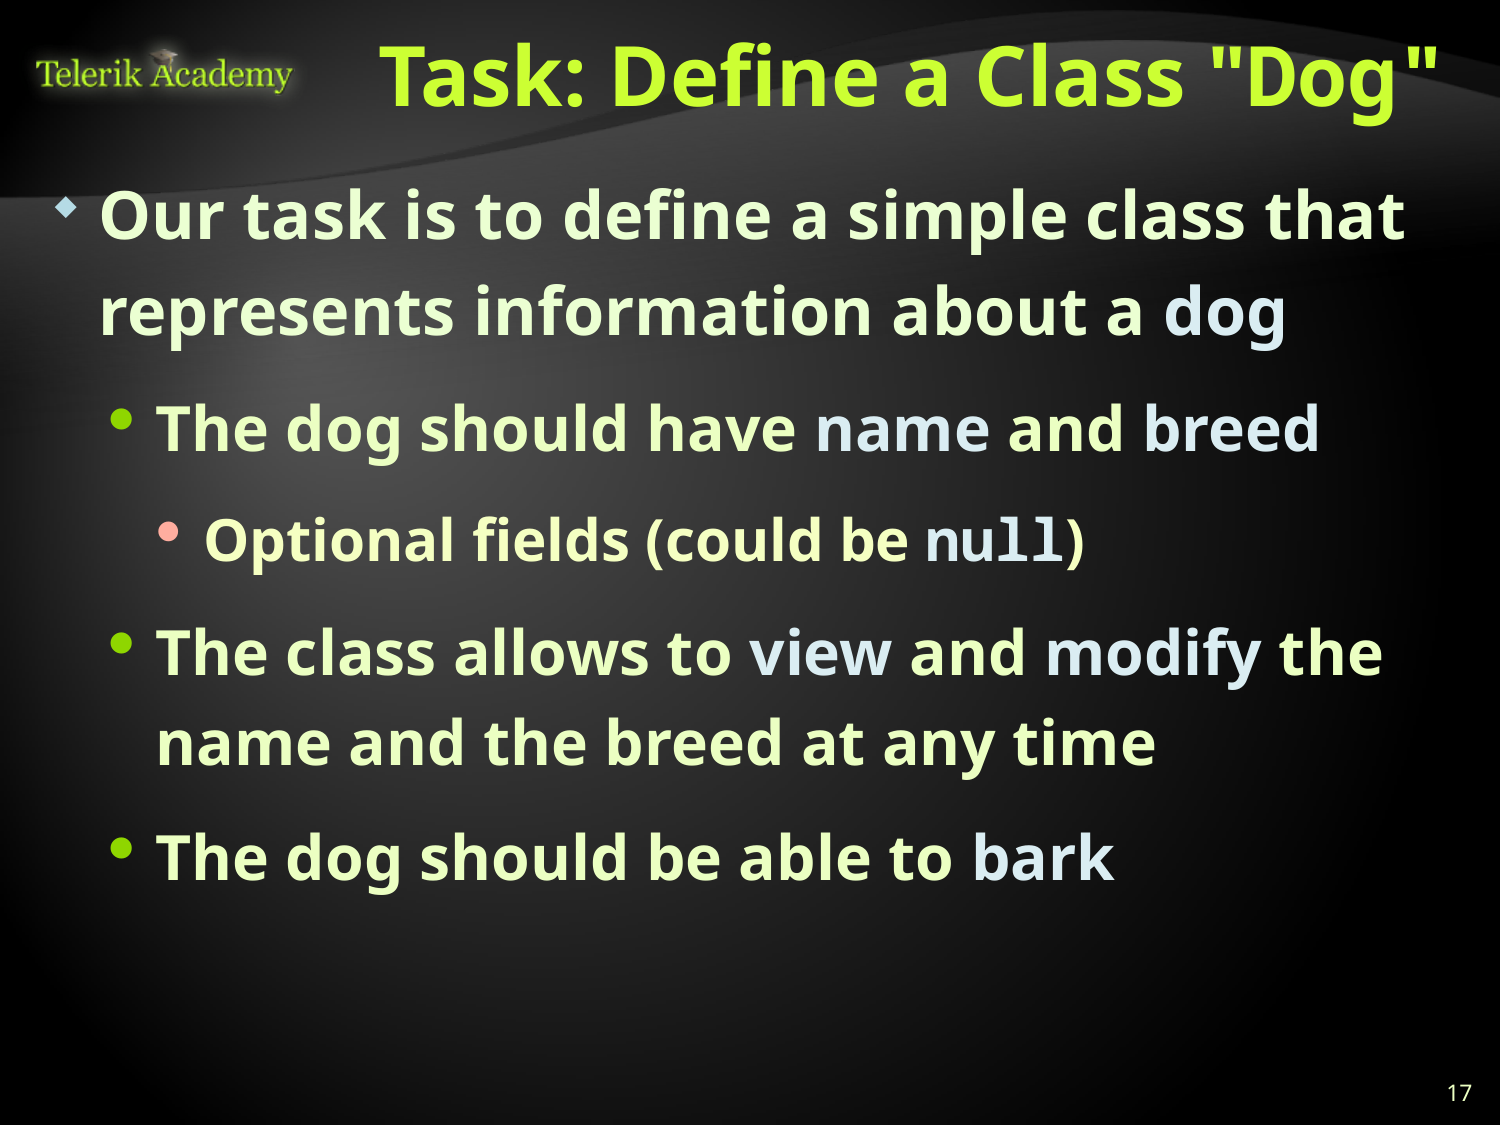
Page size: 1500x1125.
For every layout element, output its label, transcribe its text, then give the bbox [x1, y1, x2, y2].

title Task: Define a Class "Dog" [300, 12, 1463, 149]
picture [0, 0, 1500, 1125]
list Our task is to define a simple class that represents information about a dog The dog should have name and breed Optional fields (could be null) The class allows to view and modify the name and the breed at any time The dog should be able to bark [37, 149, 1463, 1100]
slide_number 17 [1412, 1074, 1488, 1113]
